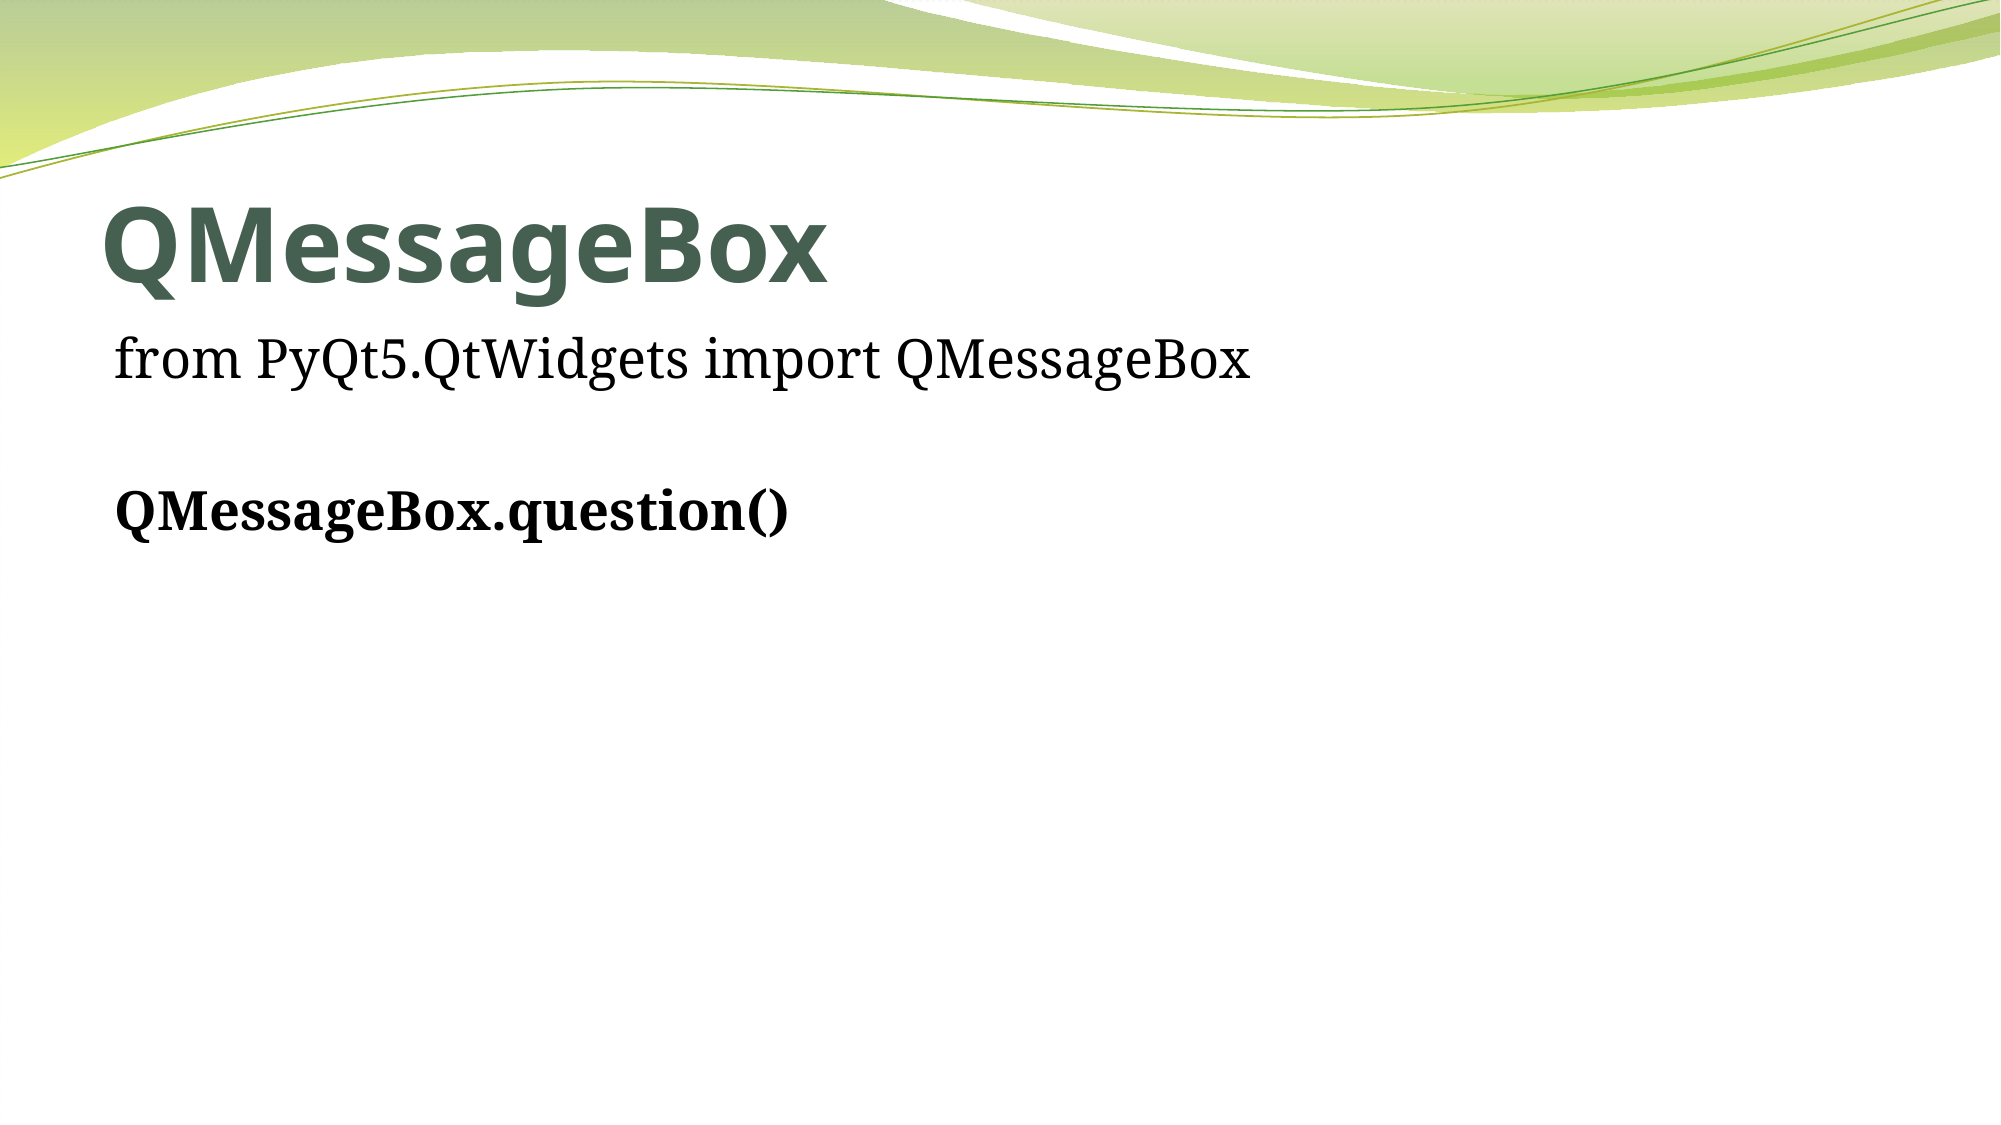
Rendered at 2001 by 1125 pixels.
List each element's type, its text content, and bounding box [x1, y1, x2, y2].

title QMessageBox [99, 115, 1900, 303]
list from PyQt5.QtWidgets import QMessageBox QMessageBox.question() [99, 317, 1900, 1038]
